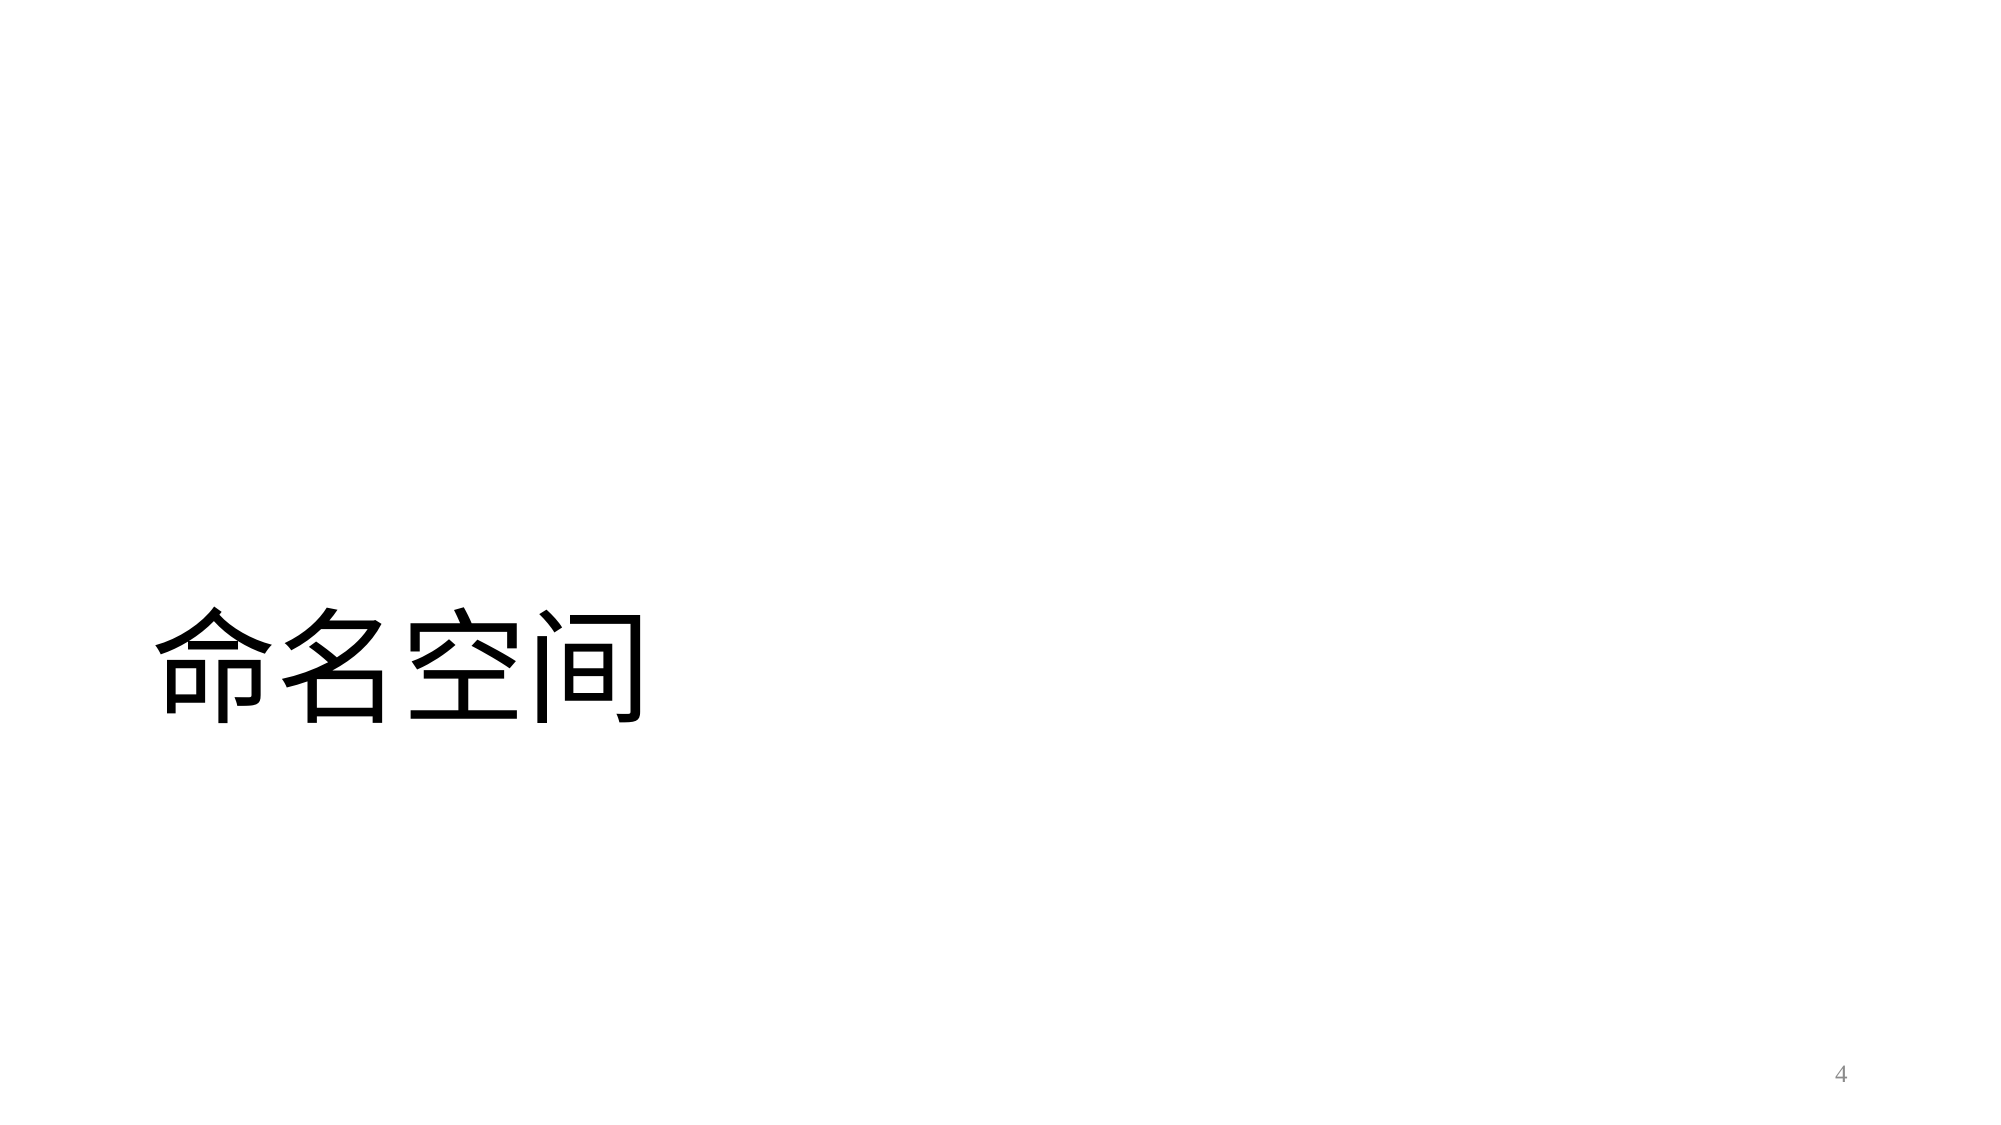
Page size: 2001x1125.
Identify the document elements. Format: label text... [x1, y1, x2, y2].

title 命名空间 [136, 280, 1862, 749]
slide_number 4 [1740, 1042, 1863, 1103]
